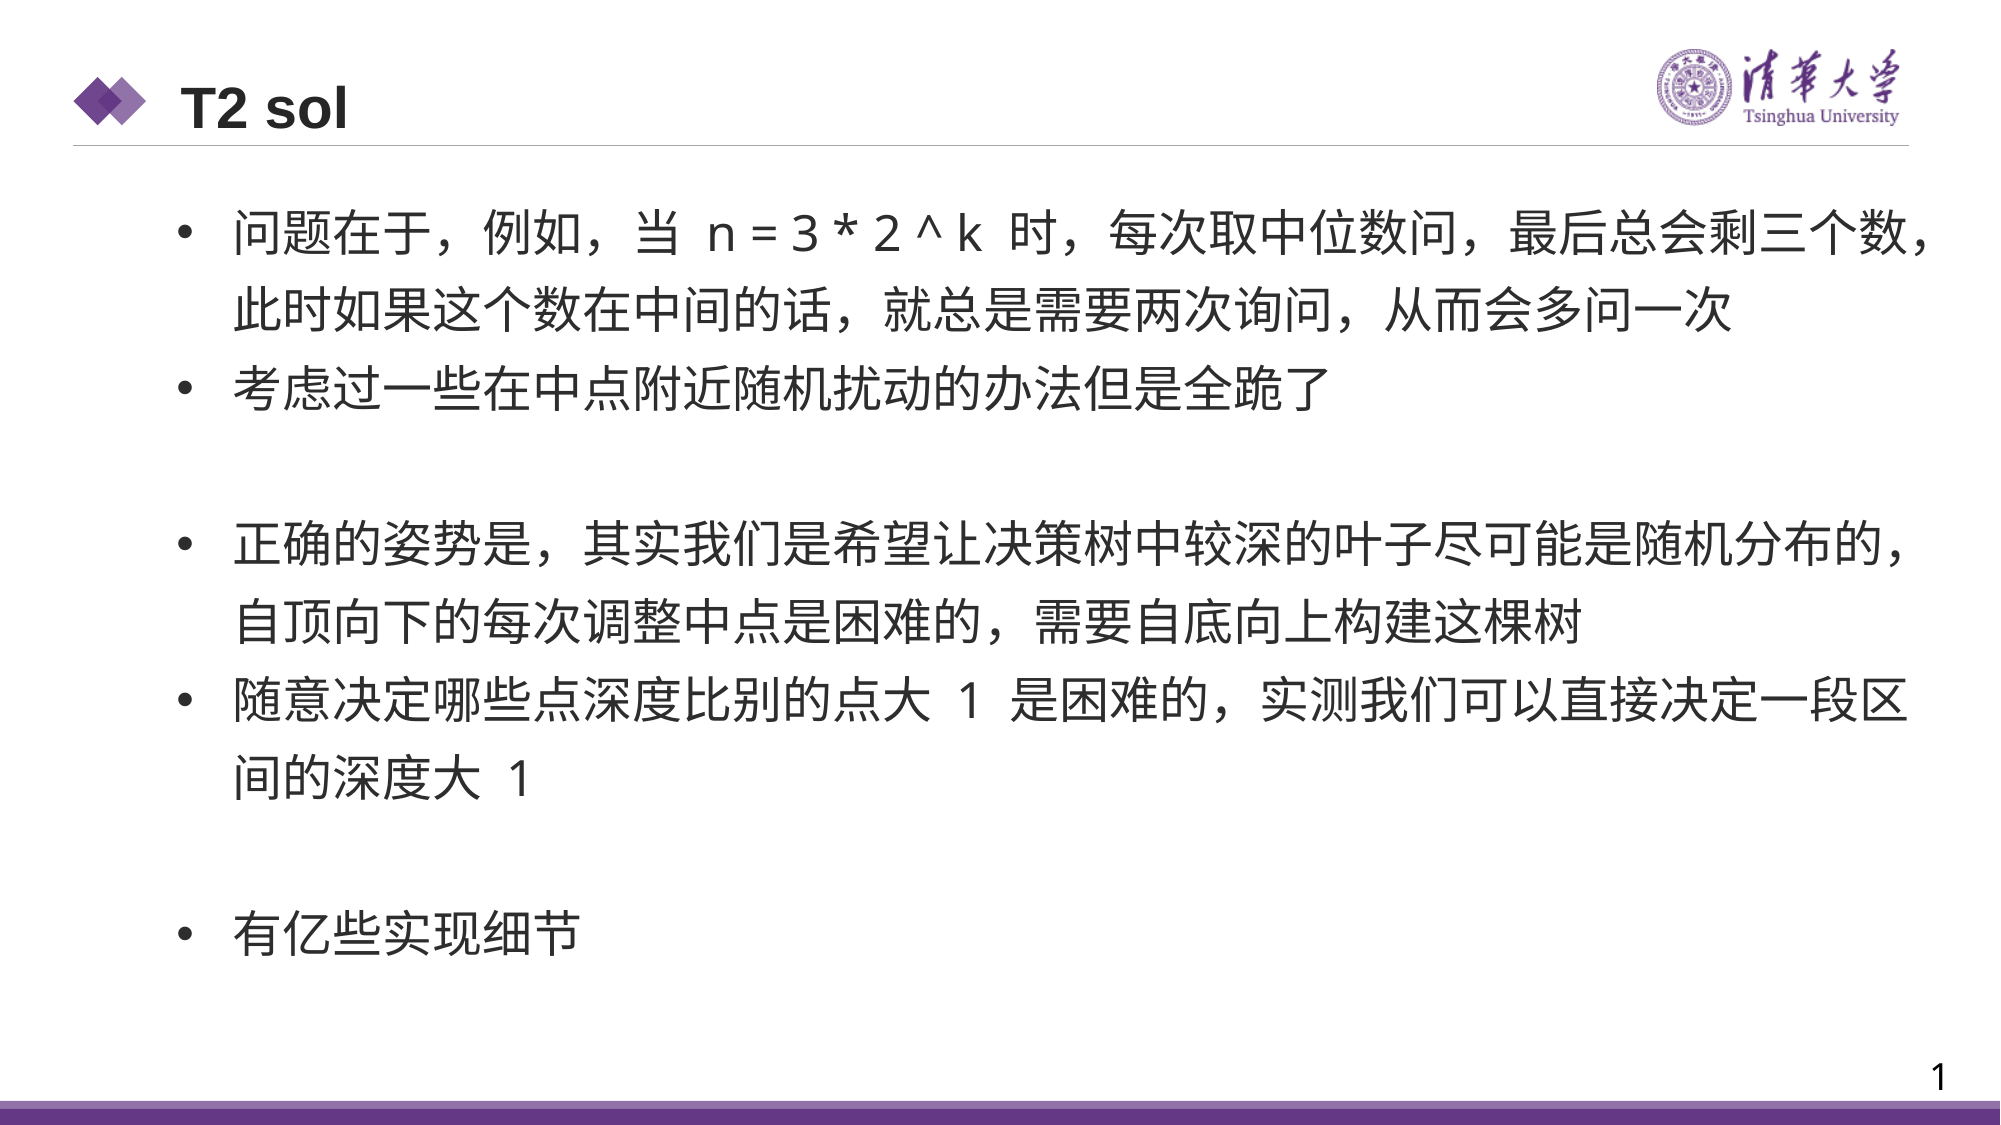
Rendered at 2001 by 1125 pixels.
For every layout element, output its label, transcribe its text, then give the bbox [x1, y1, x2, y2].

text_box T2 sol [165, 63, 365, 148]
picture [1657, 49, 1903, 126]
text_box 问题在于，例如，当 n = 3 * 2 ^ k 时，每次取中位数问，最后总会剩三个数，此时如果这个数在中间的话，就总是需要两次询问，从而会多问一次 考虑过一些在中点附近随机扰动的办法但是全跪了 正确的姿势是，其实我们是希望让决策树中较深的叶子尽可能是随机分布的，自顶向下的每次调整中点是困难的，需要自底向上构建这棵树 随意决定哪些点深度比别的点大 1 是困难的，实测我们可以直接决定一段区间的深度大 1 有亿些实现细节 [163, 176, 1938, 1048]
text_box 1 [1914, 1045, 1966, 1106]
